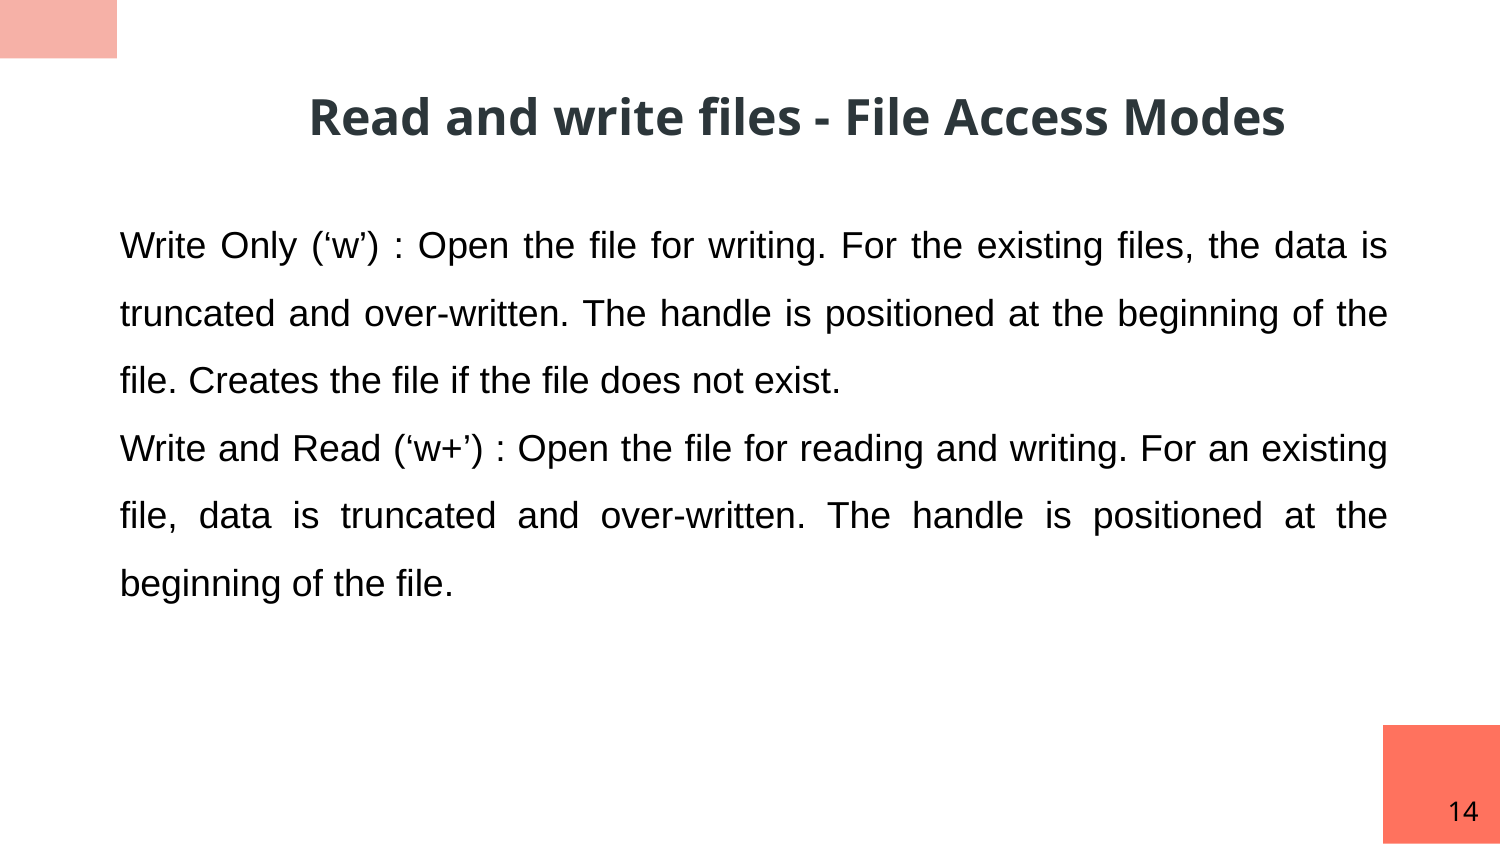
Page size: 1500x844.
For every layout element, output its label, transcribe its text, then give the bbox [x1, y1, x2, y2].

slide_number 14 [1403, 779, 1494, 844]
title Read and write files - File Access Modes [140, 38, 1455, 192]
text_box Write Only (‘w’) : Open the file for writing. For the existing files, the data is truncated and over-written. The handle is positioned at the beginning of the file. Creates the file if the file does not exist. Write and Read (‘w+’) : Open the file for reading and writing. For an existing file, data is truncated and over-written. The handle is positioned at the beginning of the file. [105, 191, 1404, 611]
